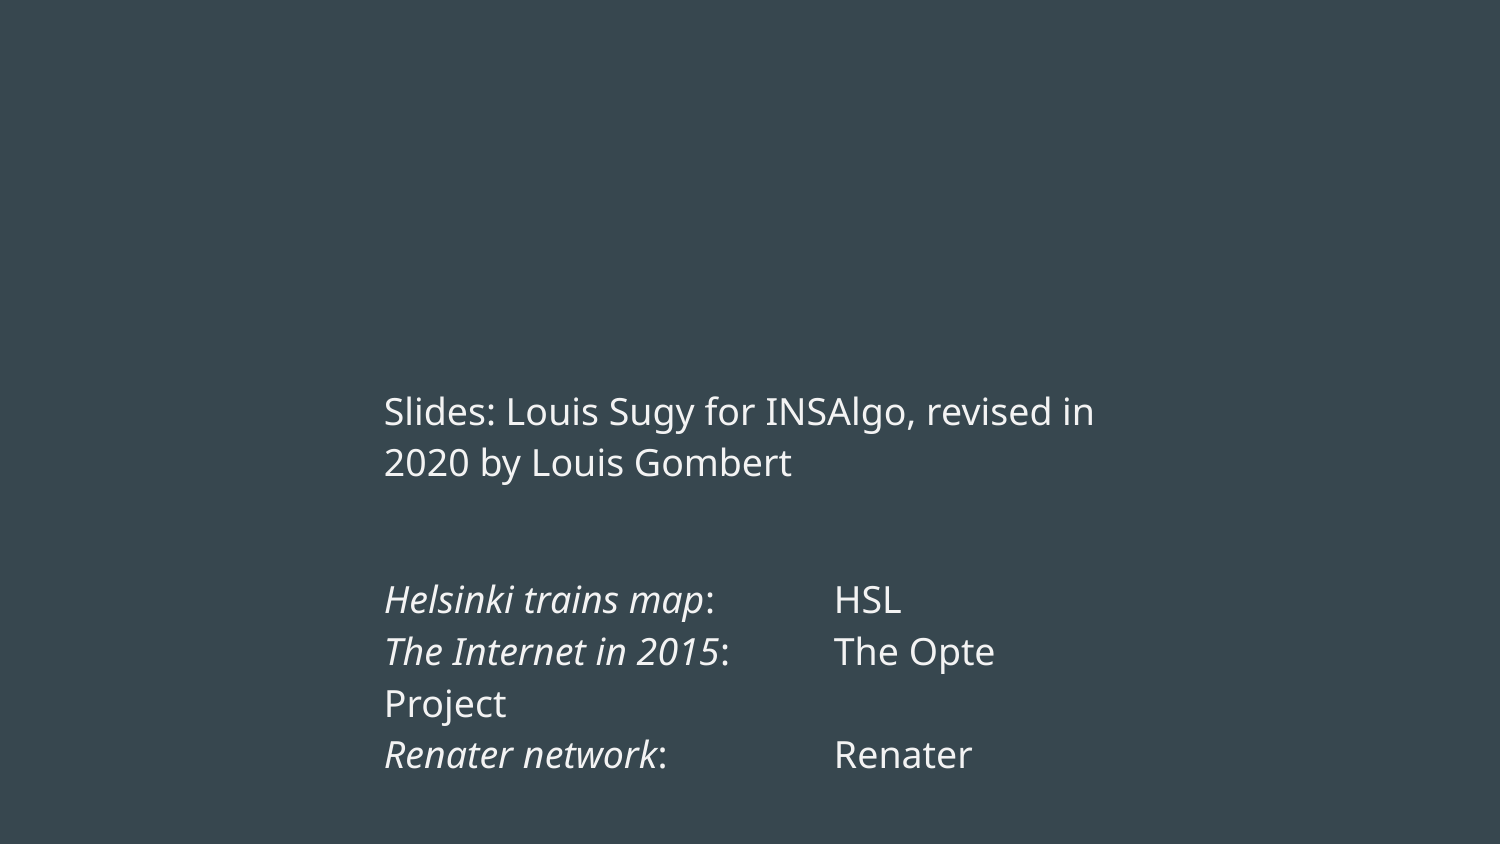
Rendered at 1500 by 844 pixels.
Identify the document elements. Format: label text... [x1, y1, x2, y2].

list Slides: Louis Sugy for INSAlgo, revised in 2020 by Louis Gombert Helsinki trains map: HSL The Internet in 2015: The Opte Project Renater network: Renater [368, 365, 1132, 771]
